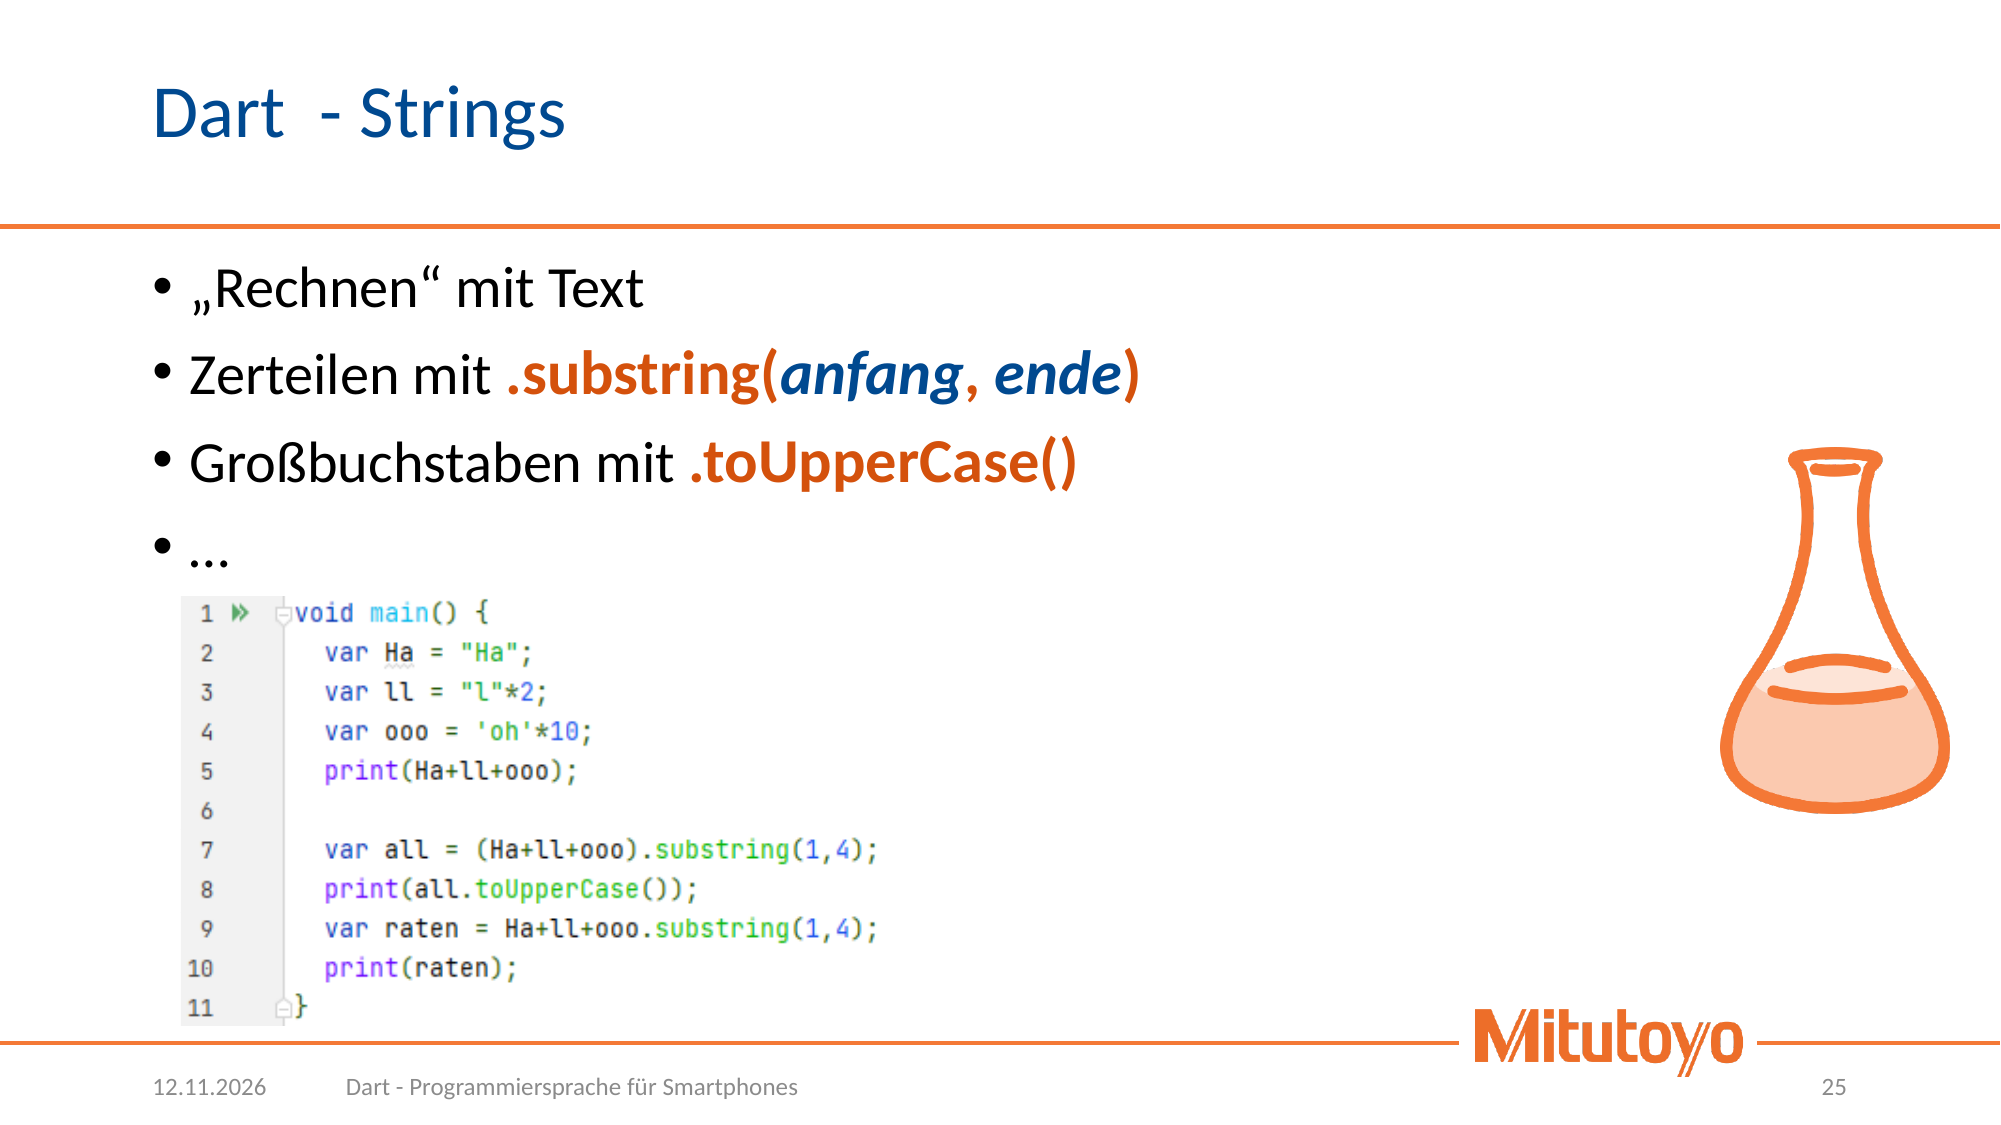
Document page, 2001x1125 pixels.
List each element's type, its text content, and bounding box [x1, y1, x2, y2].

picture [1475, 1009, 1744, 1077]
list „Rechnen“ mit Text Zerteilen mit .substring(anfang, ende) Großbuchstaben mit .toUpperCase() … [137, 249, 1659, 1012]
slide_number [137, 1055, 313, 1116]
picture [1720, 447, 1950, 814]
footer Dart - Programmiersprache für Smartphones [330, 1055, 1721, 1116]
picture [180, 596, 890, 1026]
slide_number 25 [1743, 1055, 1863, 1116]
title Dart - Strings [137, 24, 1863, 203]
